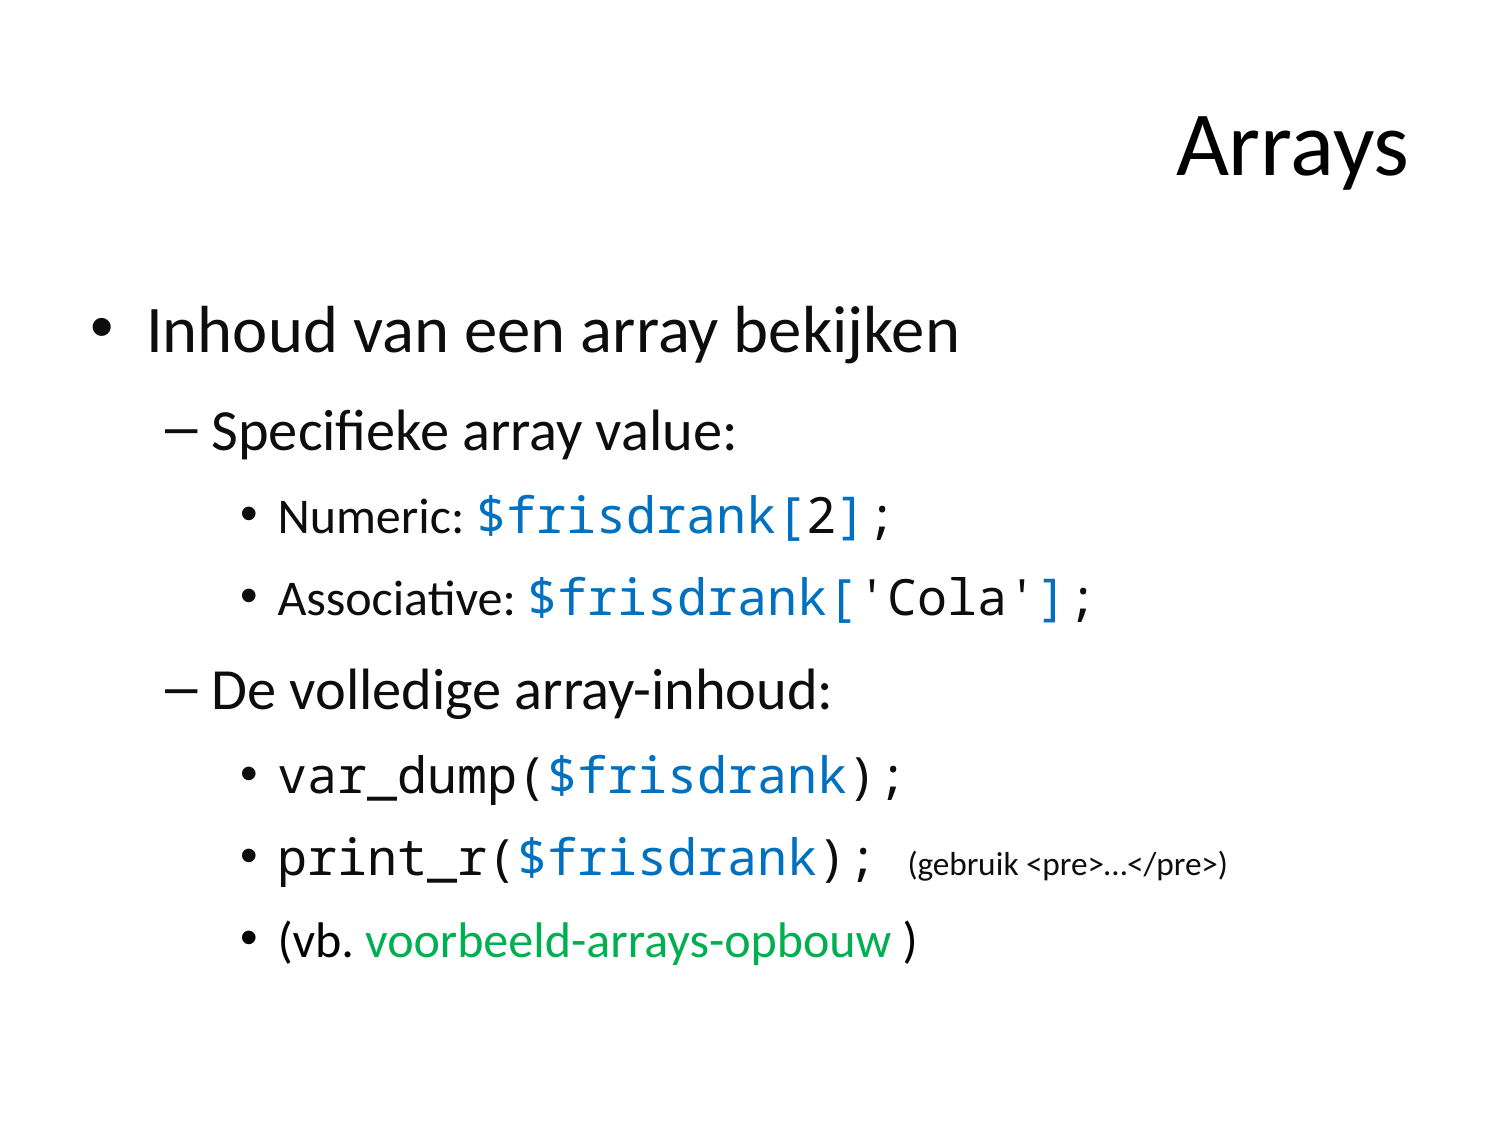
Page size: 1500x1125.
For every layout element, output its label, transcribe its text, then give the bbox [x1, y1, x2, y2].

list Inhoud van een array bekijken Specifieke array value: Numeric: $frisdrank[2]; Associative: $frisdrank['Cola']; De volledige array-inhoud: var_dump($frisdrank); print_r($frisdrank); (gebruik <pre>…</pre>) (vb. voorbeeld-arrays-opbouw ) [75, 262, 1425, 1005]
title Arrays [75, 45, 1425, 233]
